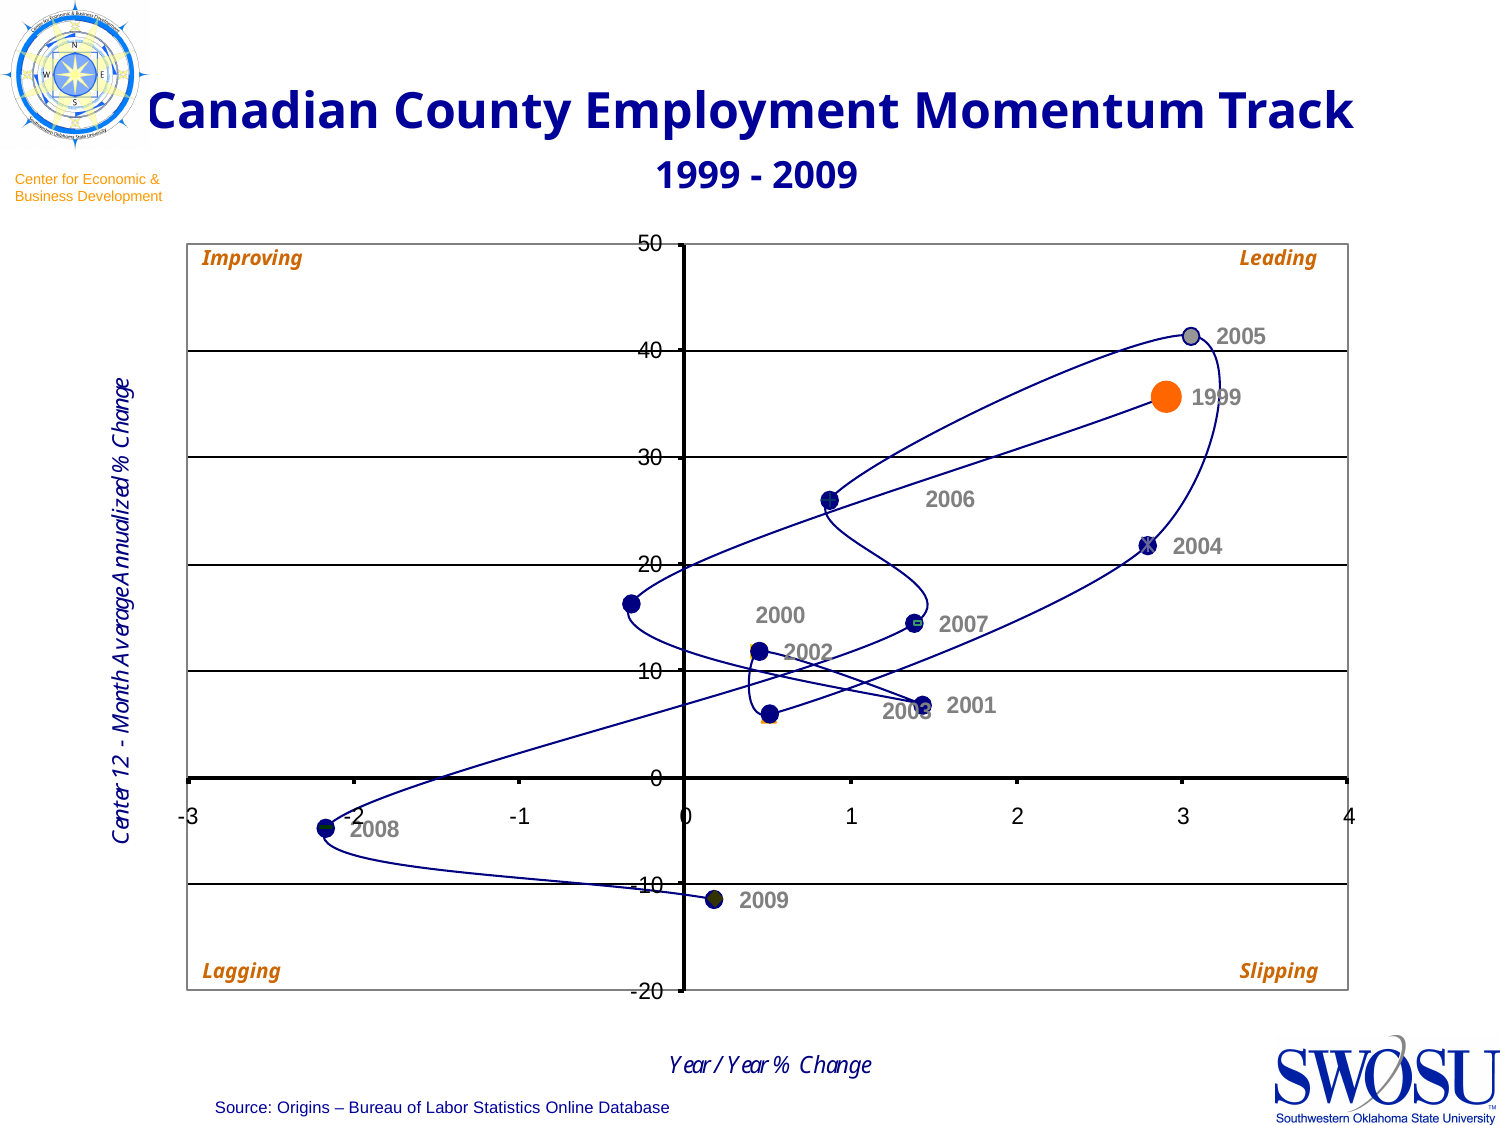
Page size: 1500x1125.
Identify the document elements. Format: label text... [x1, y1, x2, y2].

picture [1274, 1035, 1500, 1125]
picture [0, 0, 151, 151]
text_box Center for Economic & Business Development [0, 162, 263, 213]
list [82, 188, 1401, 1125]
title Canadian County Employment Momentum Track 1999 - 2009 [74, 44, 1426, 233]
